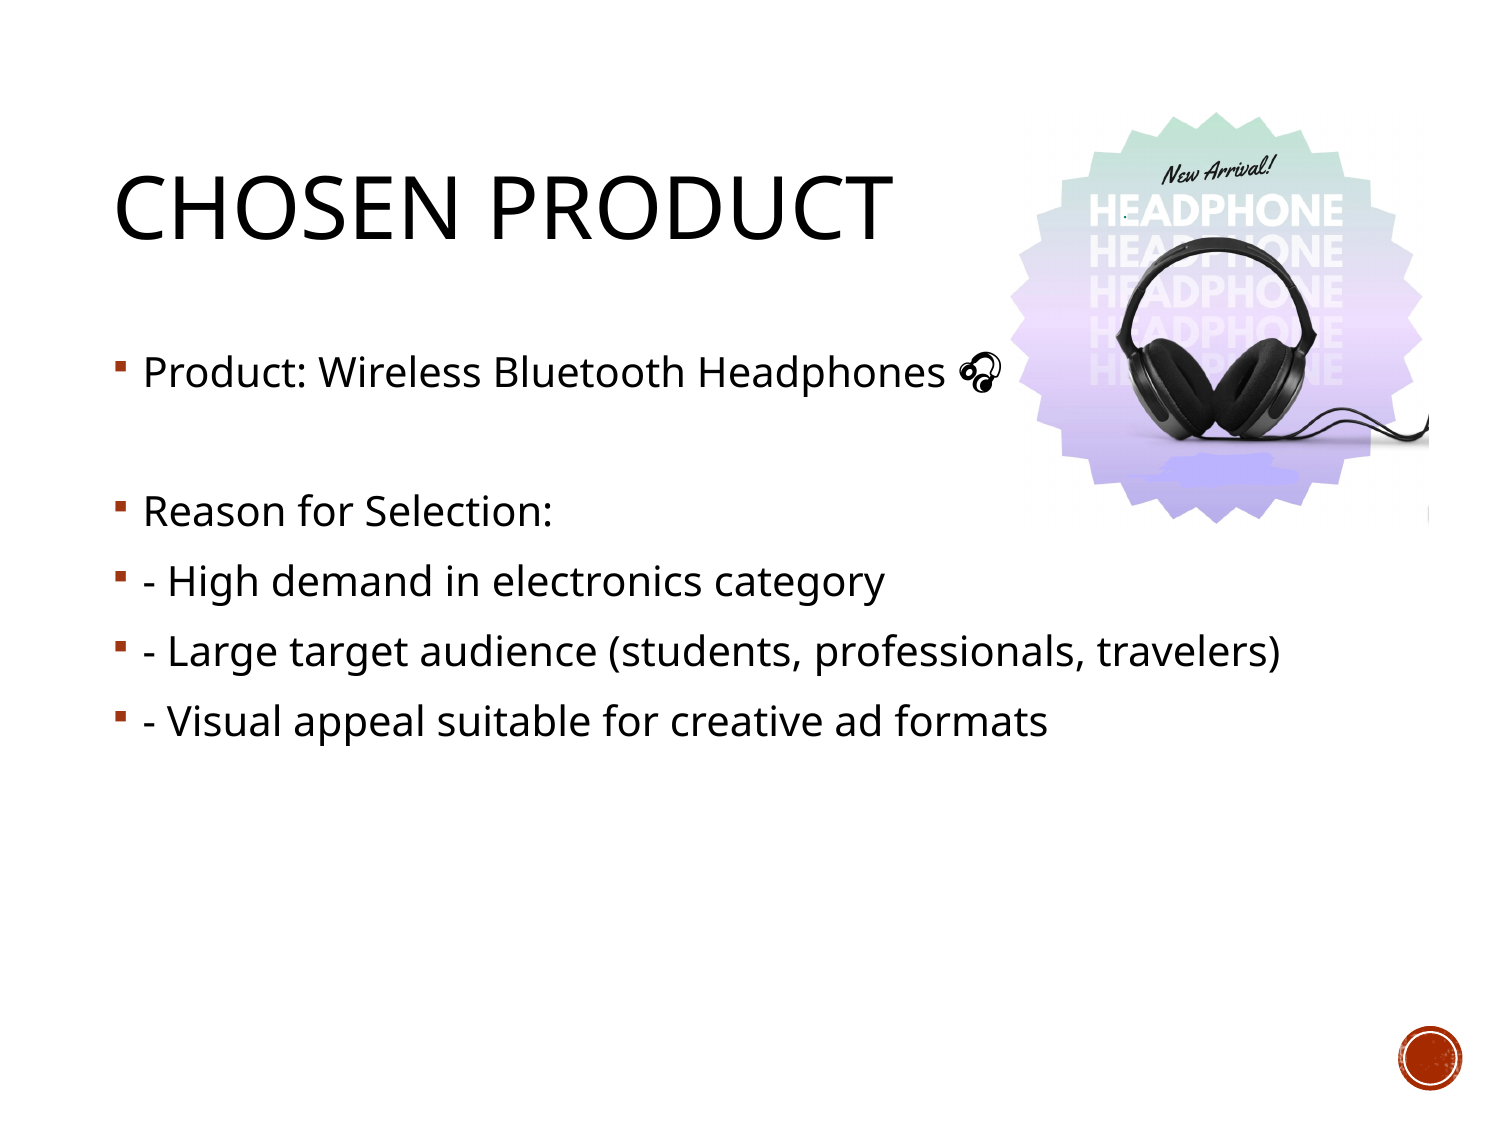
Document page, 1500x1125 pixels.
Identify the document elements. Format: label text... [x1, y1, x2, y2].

title Chosen Product [97, 79, 1373, 343]
picture [1006, 110, 1429, 529]
list Product: Wireless Bluetooth Headphones 🎧 Reason for Selection: - High demand in electronics category - Large target audience (students, professionals, travelers) - Visual appeal suitable for creative ad formats [97, 343, 1373, 1008]
